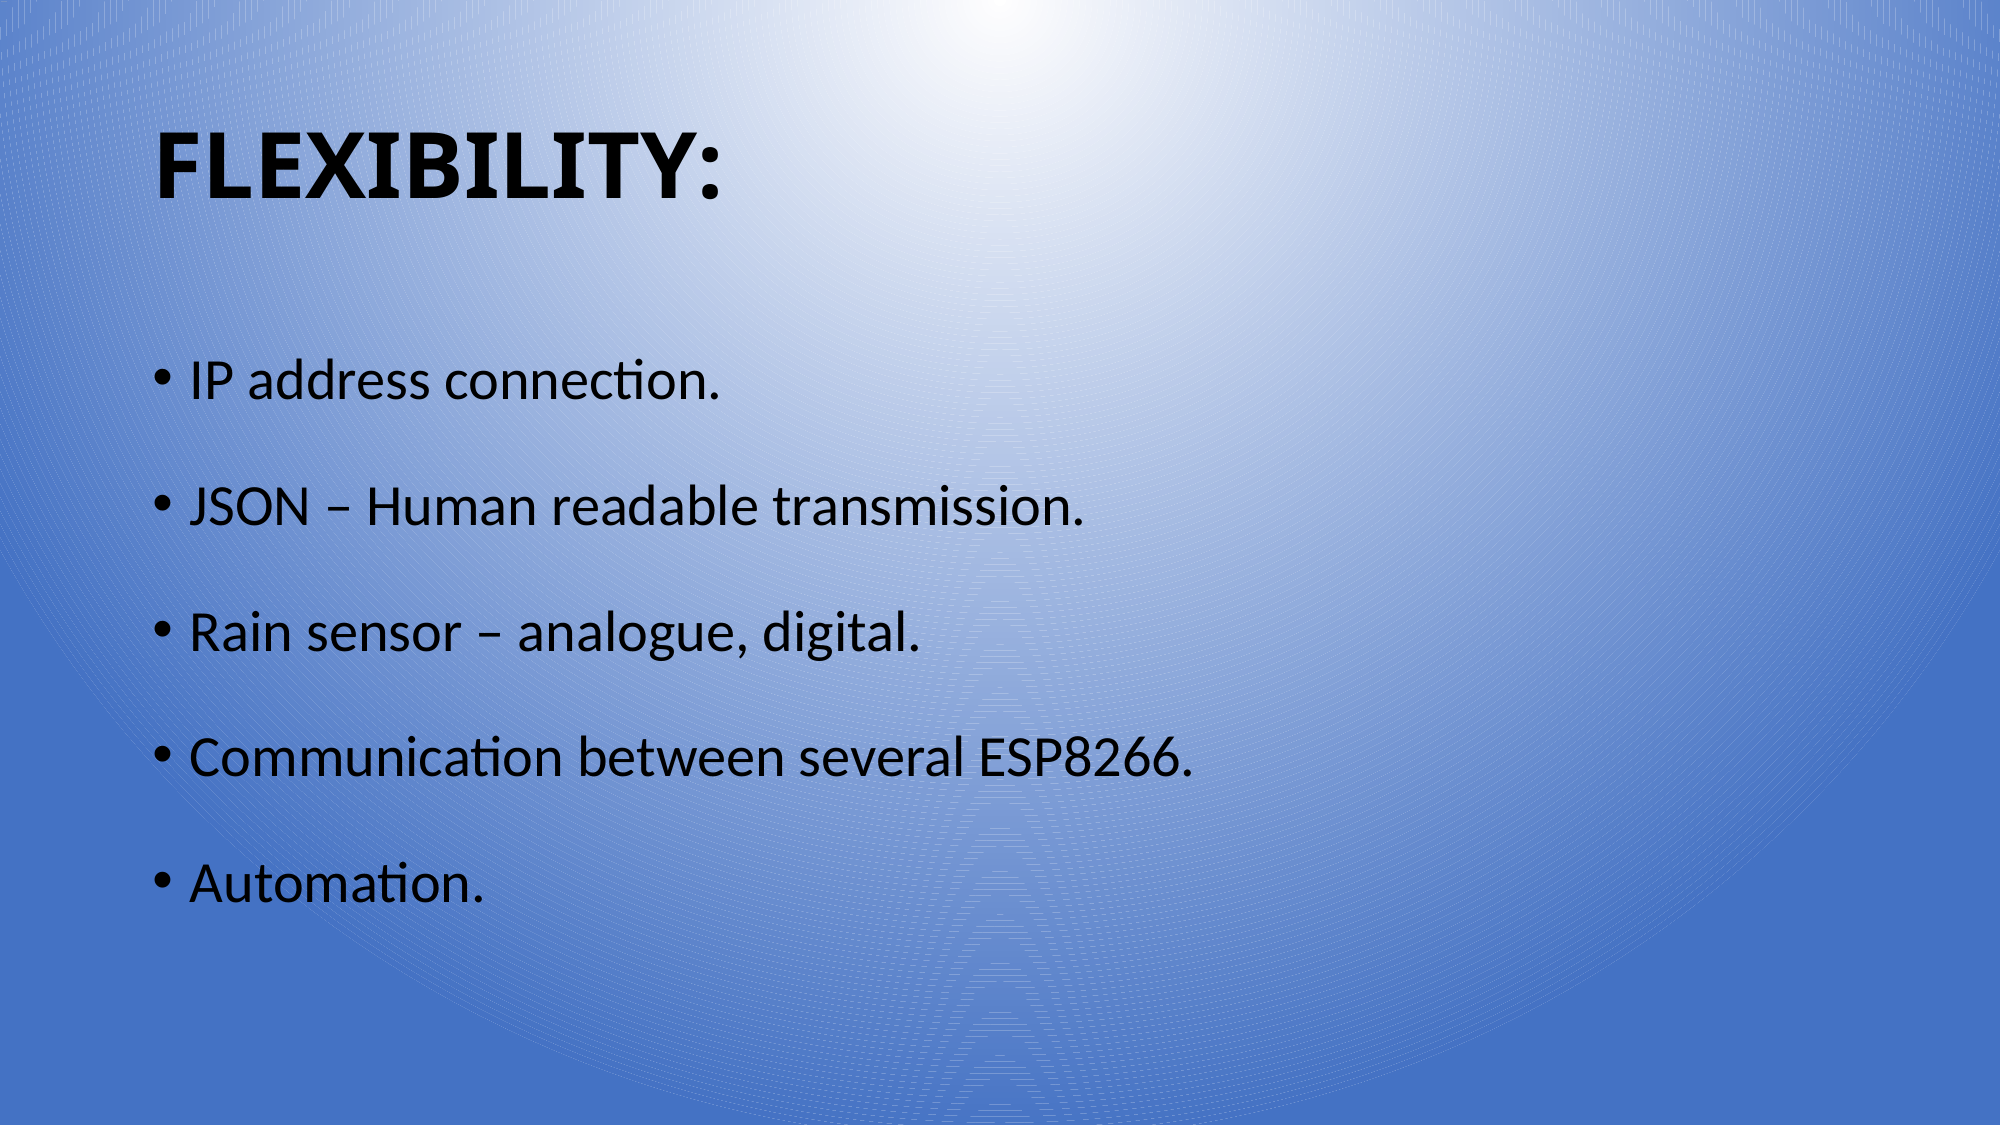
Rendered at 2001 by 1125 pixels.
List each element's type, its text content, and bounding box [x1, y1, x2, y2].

list IP address connection. JSON – Human readable transmission. Rain sensor – analogue, digital. Communication between several ESP8266. Automation. [137, 299, 1863, 1014]
title FLEXIBILITY: [137, 59, 1863, 278]
